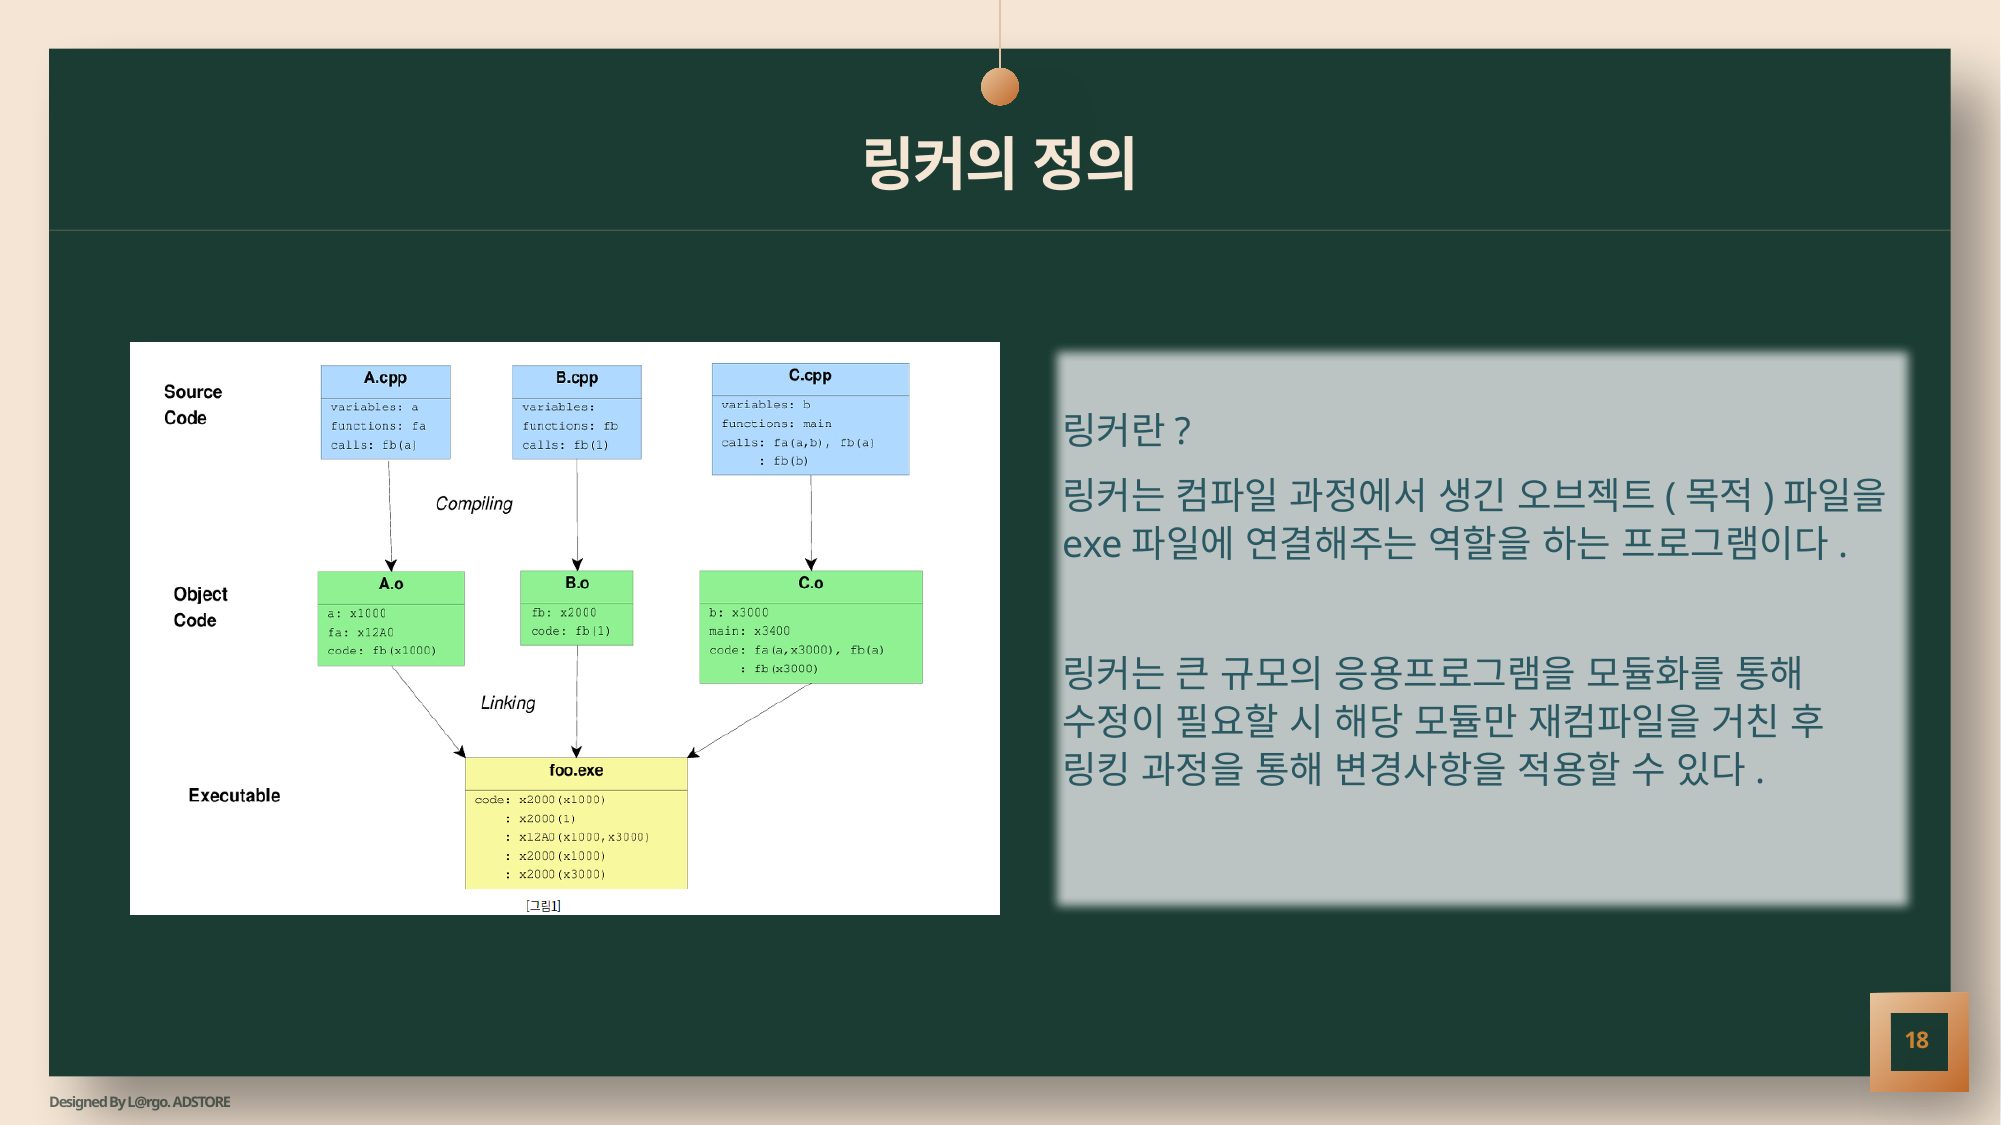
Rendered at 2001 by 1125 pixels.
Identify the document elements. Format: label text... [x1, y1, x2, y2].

slide_number 18 [1869, 1024, 1965, 1059]
picture [130, 342, 1001, 915]
title 링커의 정의 [667, 115, 1333, 209]
text_box 링커란? 링커는 컴파일 과정에서 생긴 오브젝트(목적)파일을 exe파일에 연결해주는 역할을 하는 프로그램이다. 링커는 큰 규모의 응용프로그램을 모듈화를 통해 수정이 필요할 시 해당 모듈만 재컴파일을 거친 후 링킹 과정을 통해 변경사항을 적용할 수 있다. [1064, 359, 1901, 899]
footer Designed By L@rgo. ADSTORE [49, 1076, 402, 1125]
